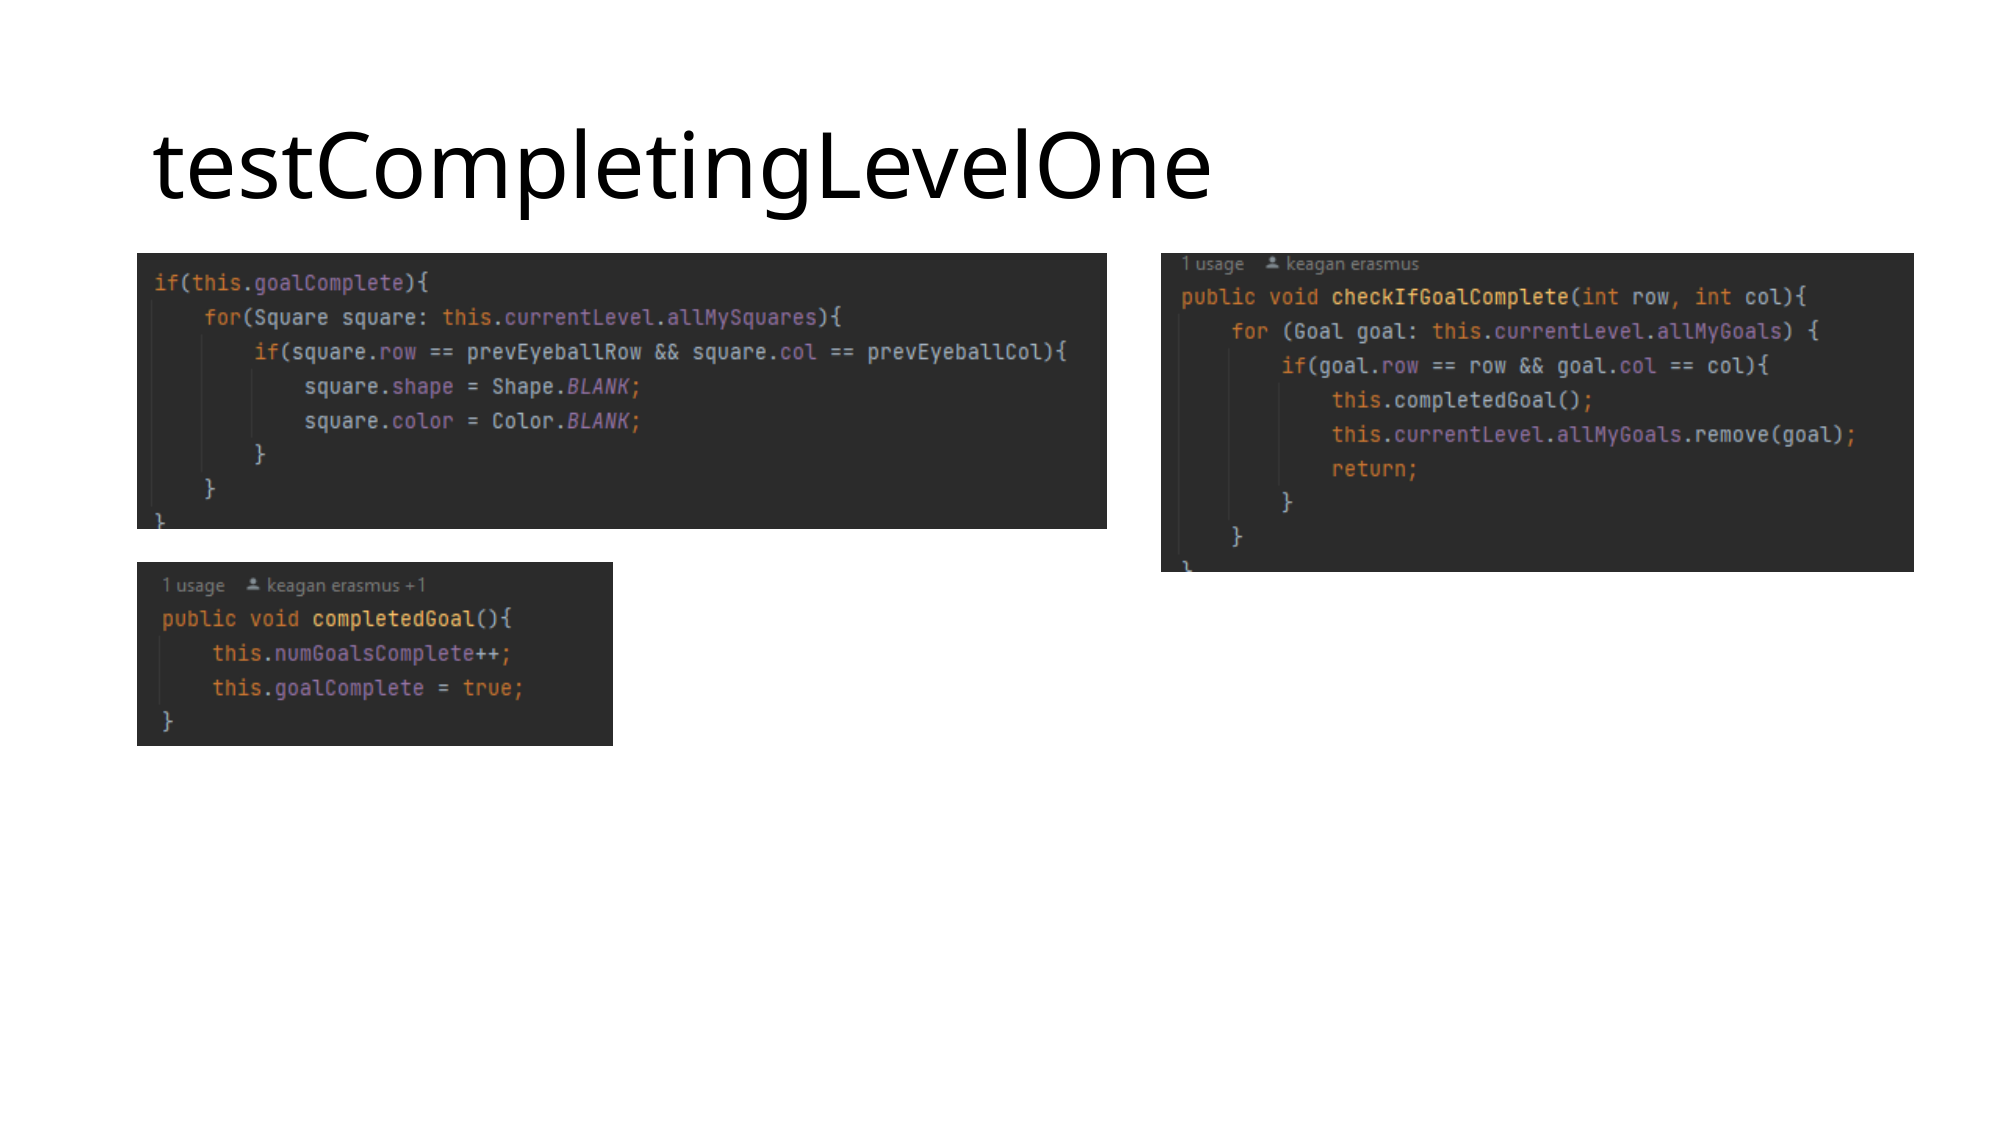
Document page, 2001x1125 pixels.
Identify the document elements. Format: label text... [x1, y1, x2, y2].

picture [1161, 253, 1914, 572]
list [137, 253, 1107, 529]
title testCompletingLevelOne [137, 59, 1863, 278]
picture [137, 562, 613, 746]
